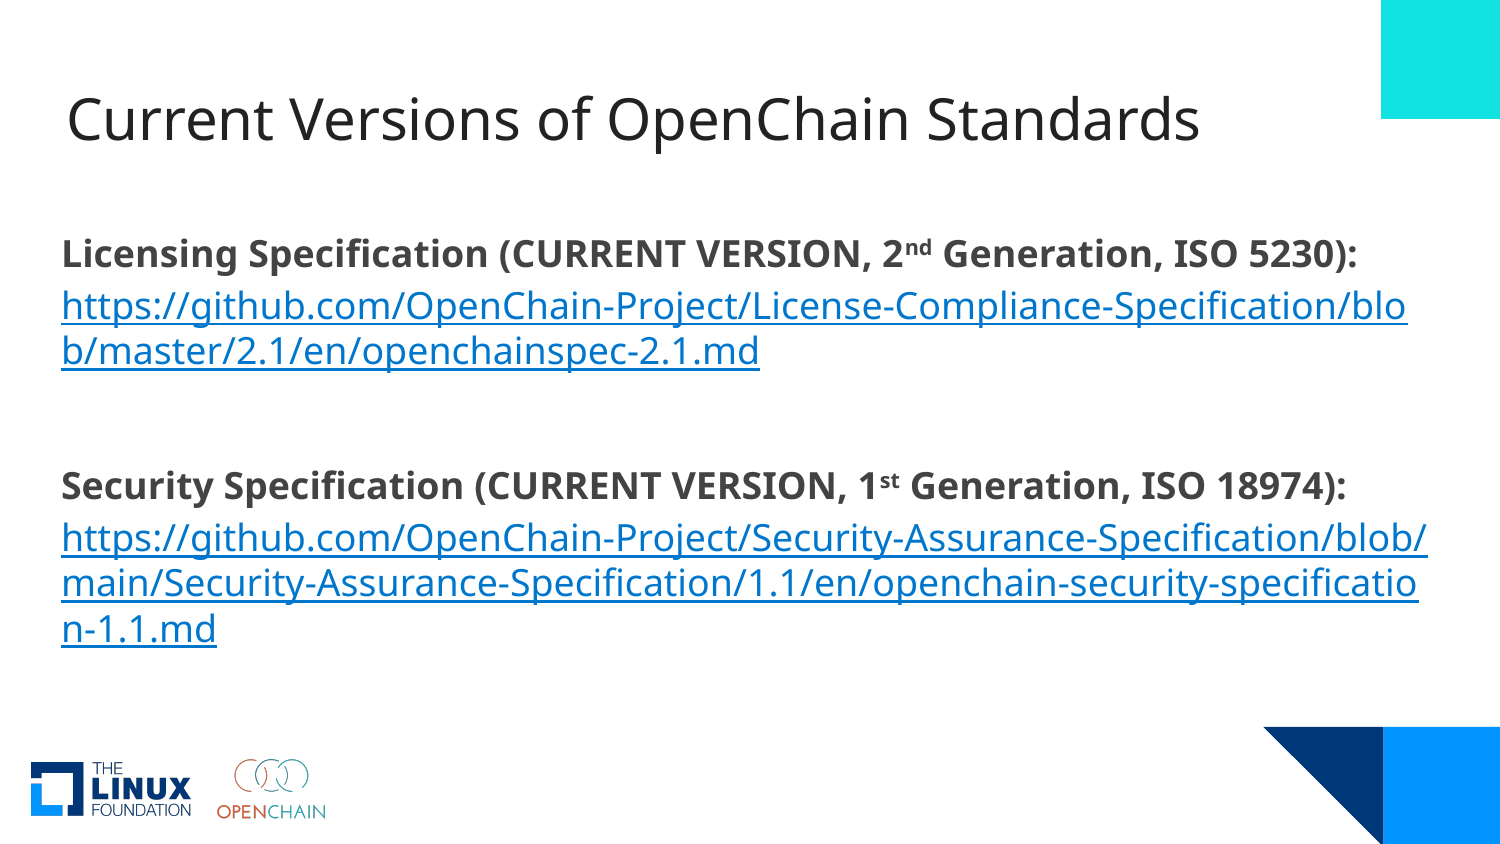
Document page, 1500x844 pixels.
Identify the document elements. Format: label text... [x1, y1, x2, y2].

picture [215, 757, 327, 821]
title Current Versions of OpenChain Standards [51, 67, 1449, 167]
list Licensing Specification (CURRENT VERSION, 2nd Generation, ISO 5230): https://github.com/OpenChain-Project/License-Compliance-Specification/blob/master/2.1/en/openchainspec-2.1.md Security Specification (CURRENT VERSION, 1st Generation, ISO 18974): https://github.com/OpenChain-Project/Security-Assurance-Specification/blob/main/Security-Assurance-Specification/1.1/en/openchain-security-specification-1.1.md [46, 207, 1444, 756]
picture [31, 762, 191, 816]
